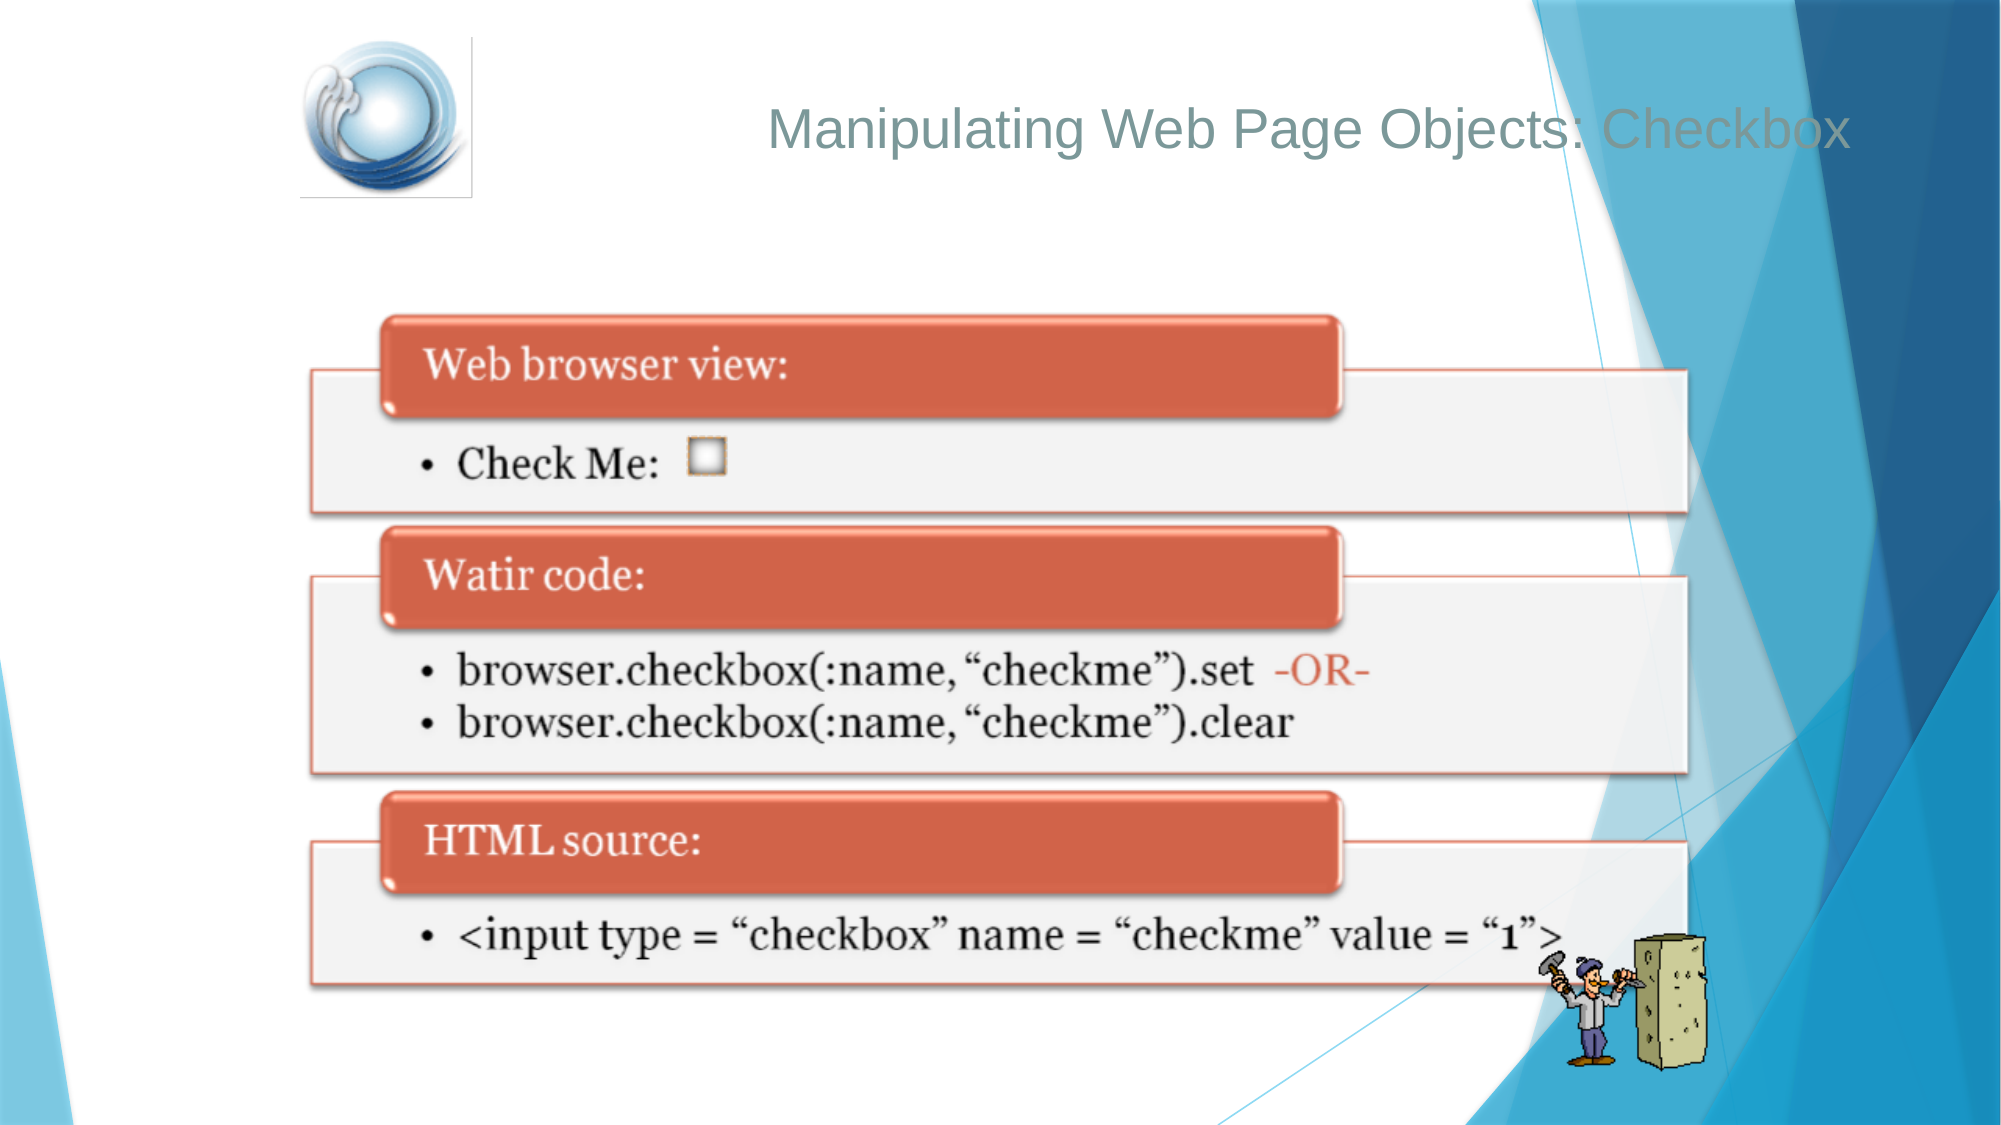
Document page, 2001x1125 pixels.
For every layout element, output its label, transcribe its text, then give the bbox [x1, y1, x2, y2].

picture [299, 36, 1751, 1115]
title Manipulating Web Page Objects: Checkbox [732, 45, 2000, 166]
